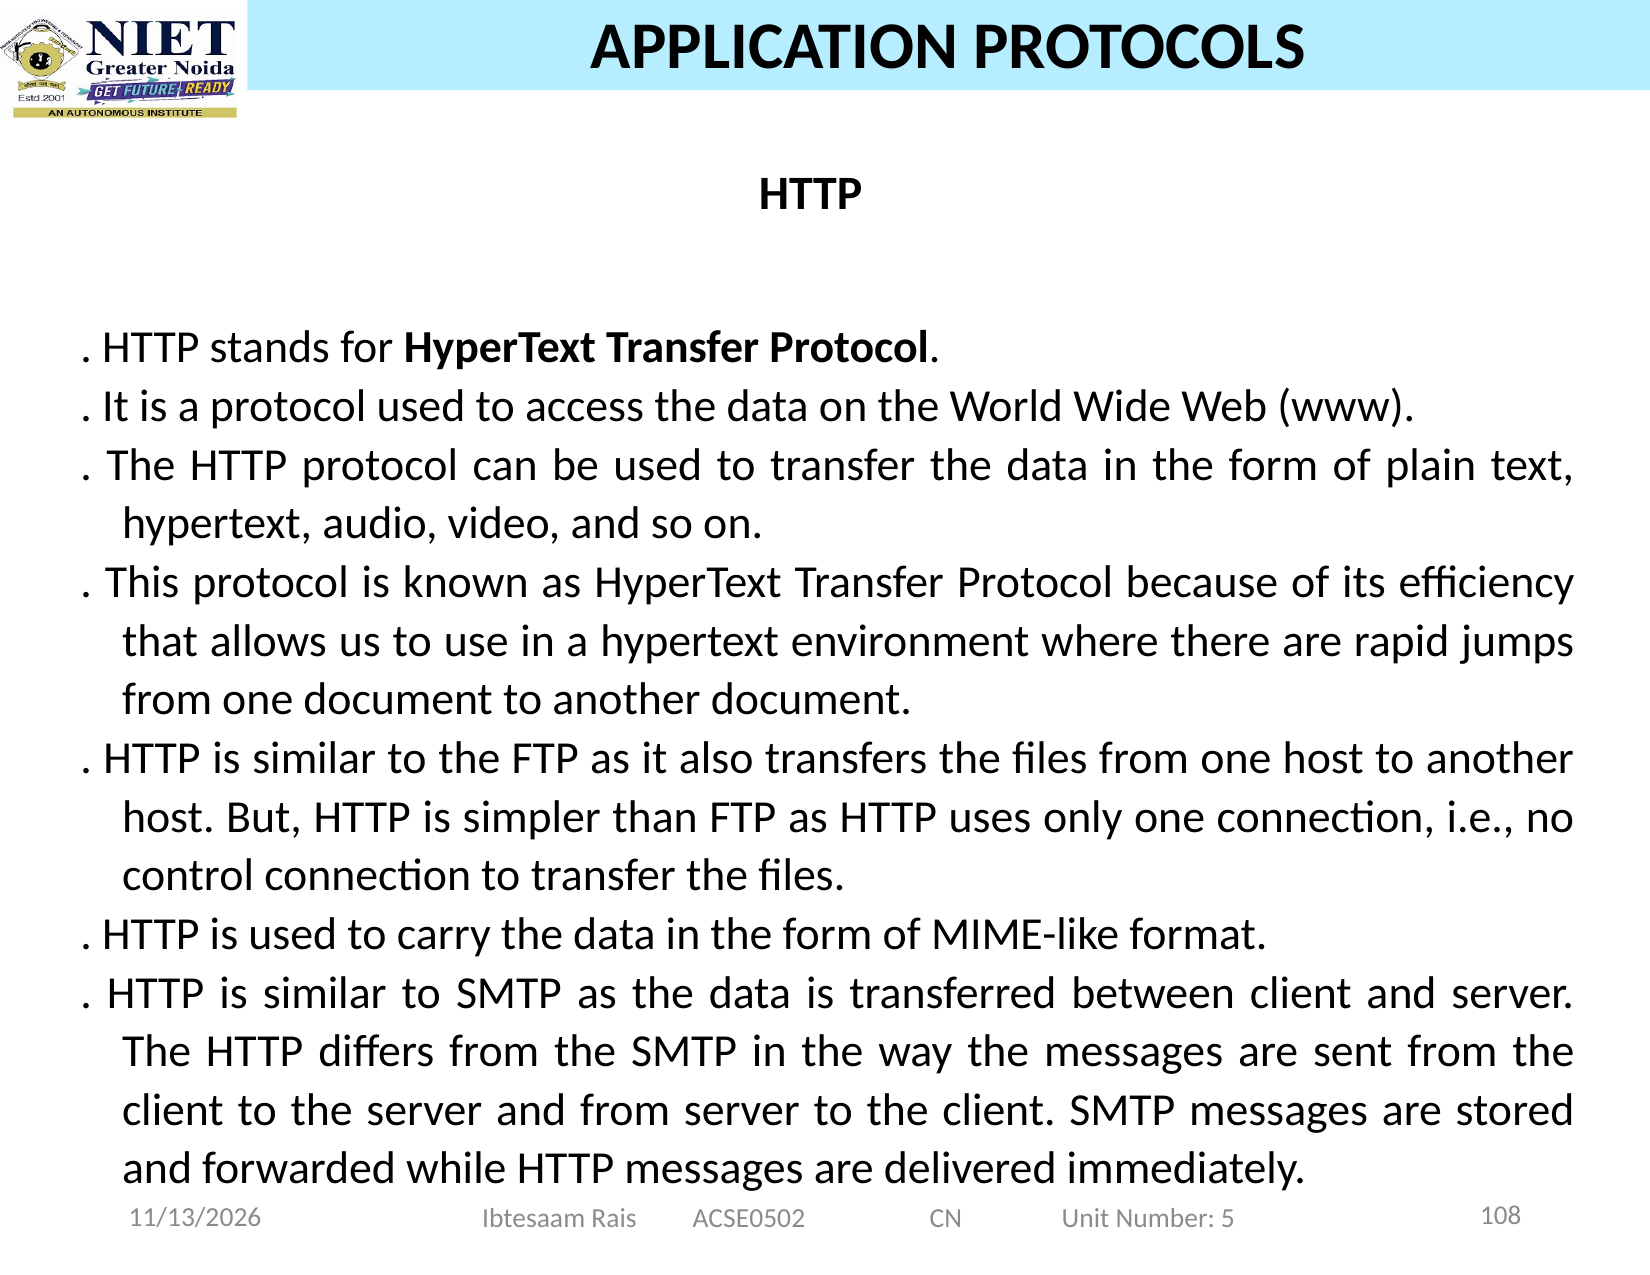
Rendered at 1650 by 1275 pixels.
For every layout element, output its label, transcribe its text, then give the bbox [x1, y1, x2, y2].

text_box HTTP [759, 161, 864, 199]
picture [0, 0, 237, 146]
title APPLICATION PROTOCOLS [247, 0, 1650, 91]
slide_number 108 [1433, 1179, 1537, 1248]
footer Ibtesaam Rais ACSE0502 CN Unit Number: 5 [405, 1184, 1314, 1250]
text_box . HTTP stands for HyperText Transfer Protocol. . It is a protocol used to access the data on the World Wide Web (www). . The HTTP protocol can be used to transfer the data in the form of plain text, hypertext, audio, video, and so on. . This protocol is known as HyperText Transfer Protocol because of its efficiency that allows us to use in a hypertext environment where there are rapid jumps from one document to another document. . HTTP is similar to the FTP as it also transfers the files from one host to another host. But, HTTP is simpler than FTP as HTTP uses only one connection, i.e., no control connection to transfer the files. . HTTP is used to carry the data in the form of MIME-like format. . HTTP is similar to SMTP as the data is transferred between client and server. The HTTP differs from the SMTP in the way the messages are sent from the client to the server and from server to the client. SMTP messages are stored and forwarded while HTTP messages are delivered immediately. [80, 313, 1577, 1180]
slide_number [113, 1181, 300, 1250]
